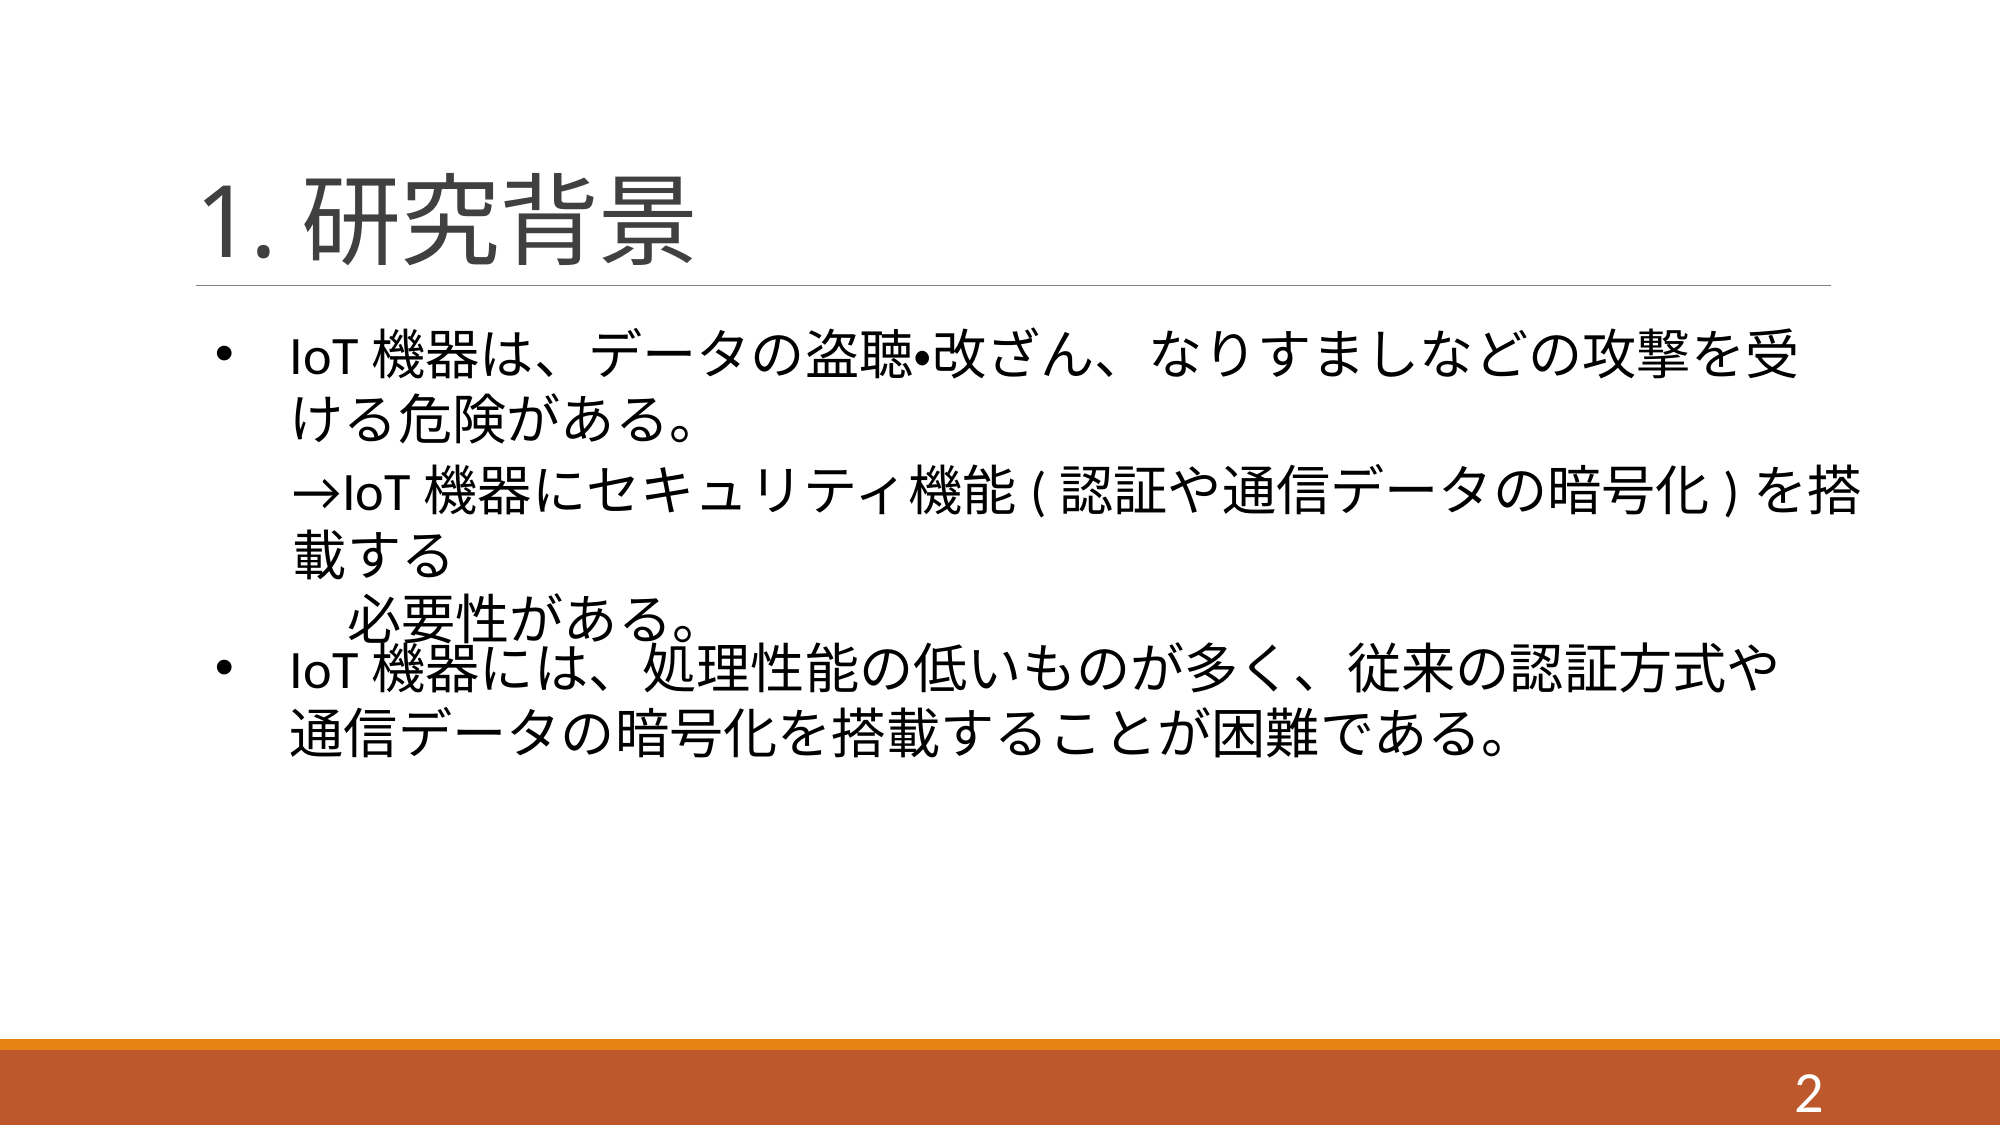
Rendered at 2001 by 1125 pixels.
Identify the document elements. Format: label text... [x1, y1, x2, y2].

text_box IoT機器には、処理性能の低いものが多く、従来の認証方式や通信データの暗号化を搭載することが困難である。 [199, 626, 1850, 772]
text_box →IoT機器にセキュリティ機能(認証や通信データの暗号化)を搭載する 必要性がある。 [278, 448, 1929, 659]
text_box IoT機器は、データの盗聴・改ざん、なりすましなどの攻撃を受ける危険がある。 [199, 313, 1850, 458]
slide_number 1 [1624, 1059, 1840, 1120]
title 1.研究背景 [180, 47, 1830, 285]
